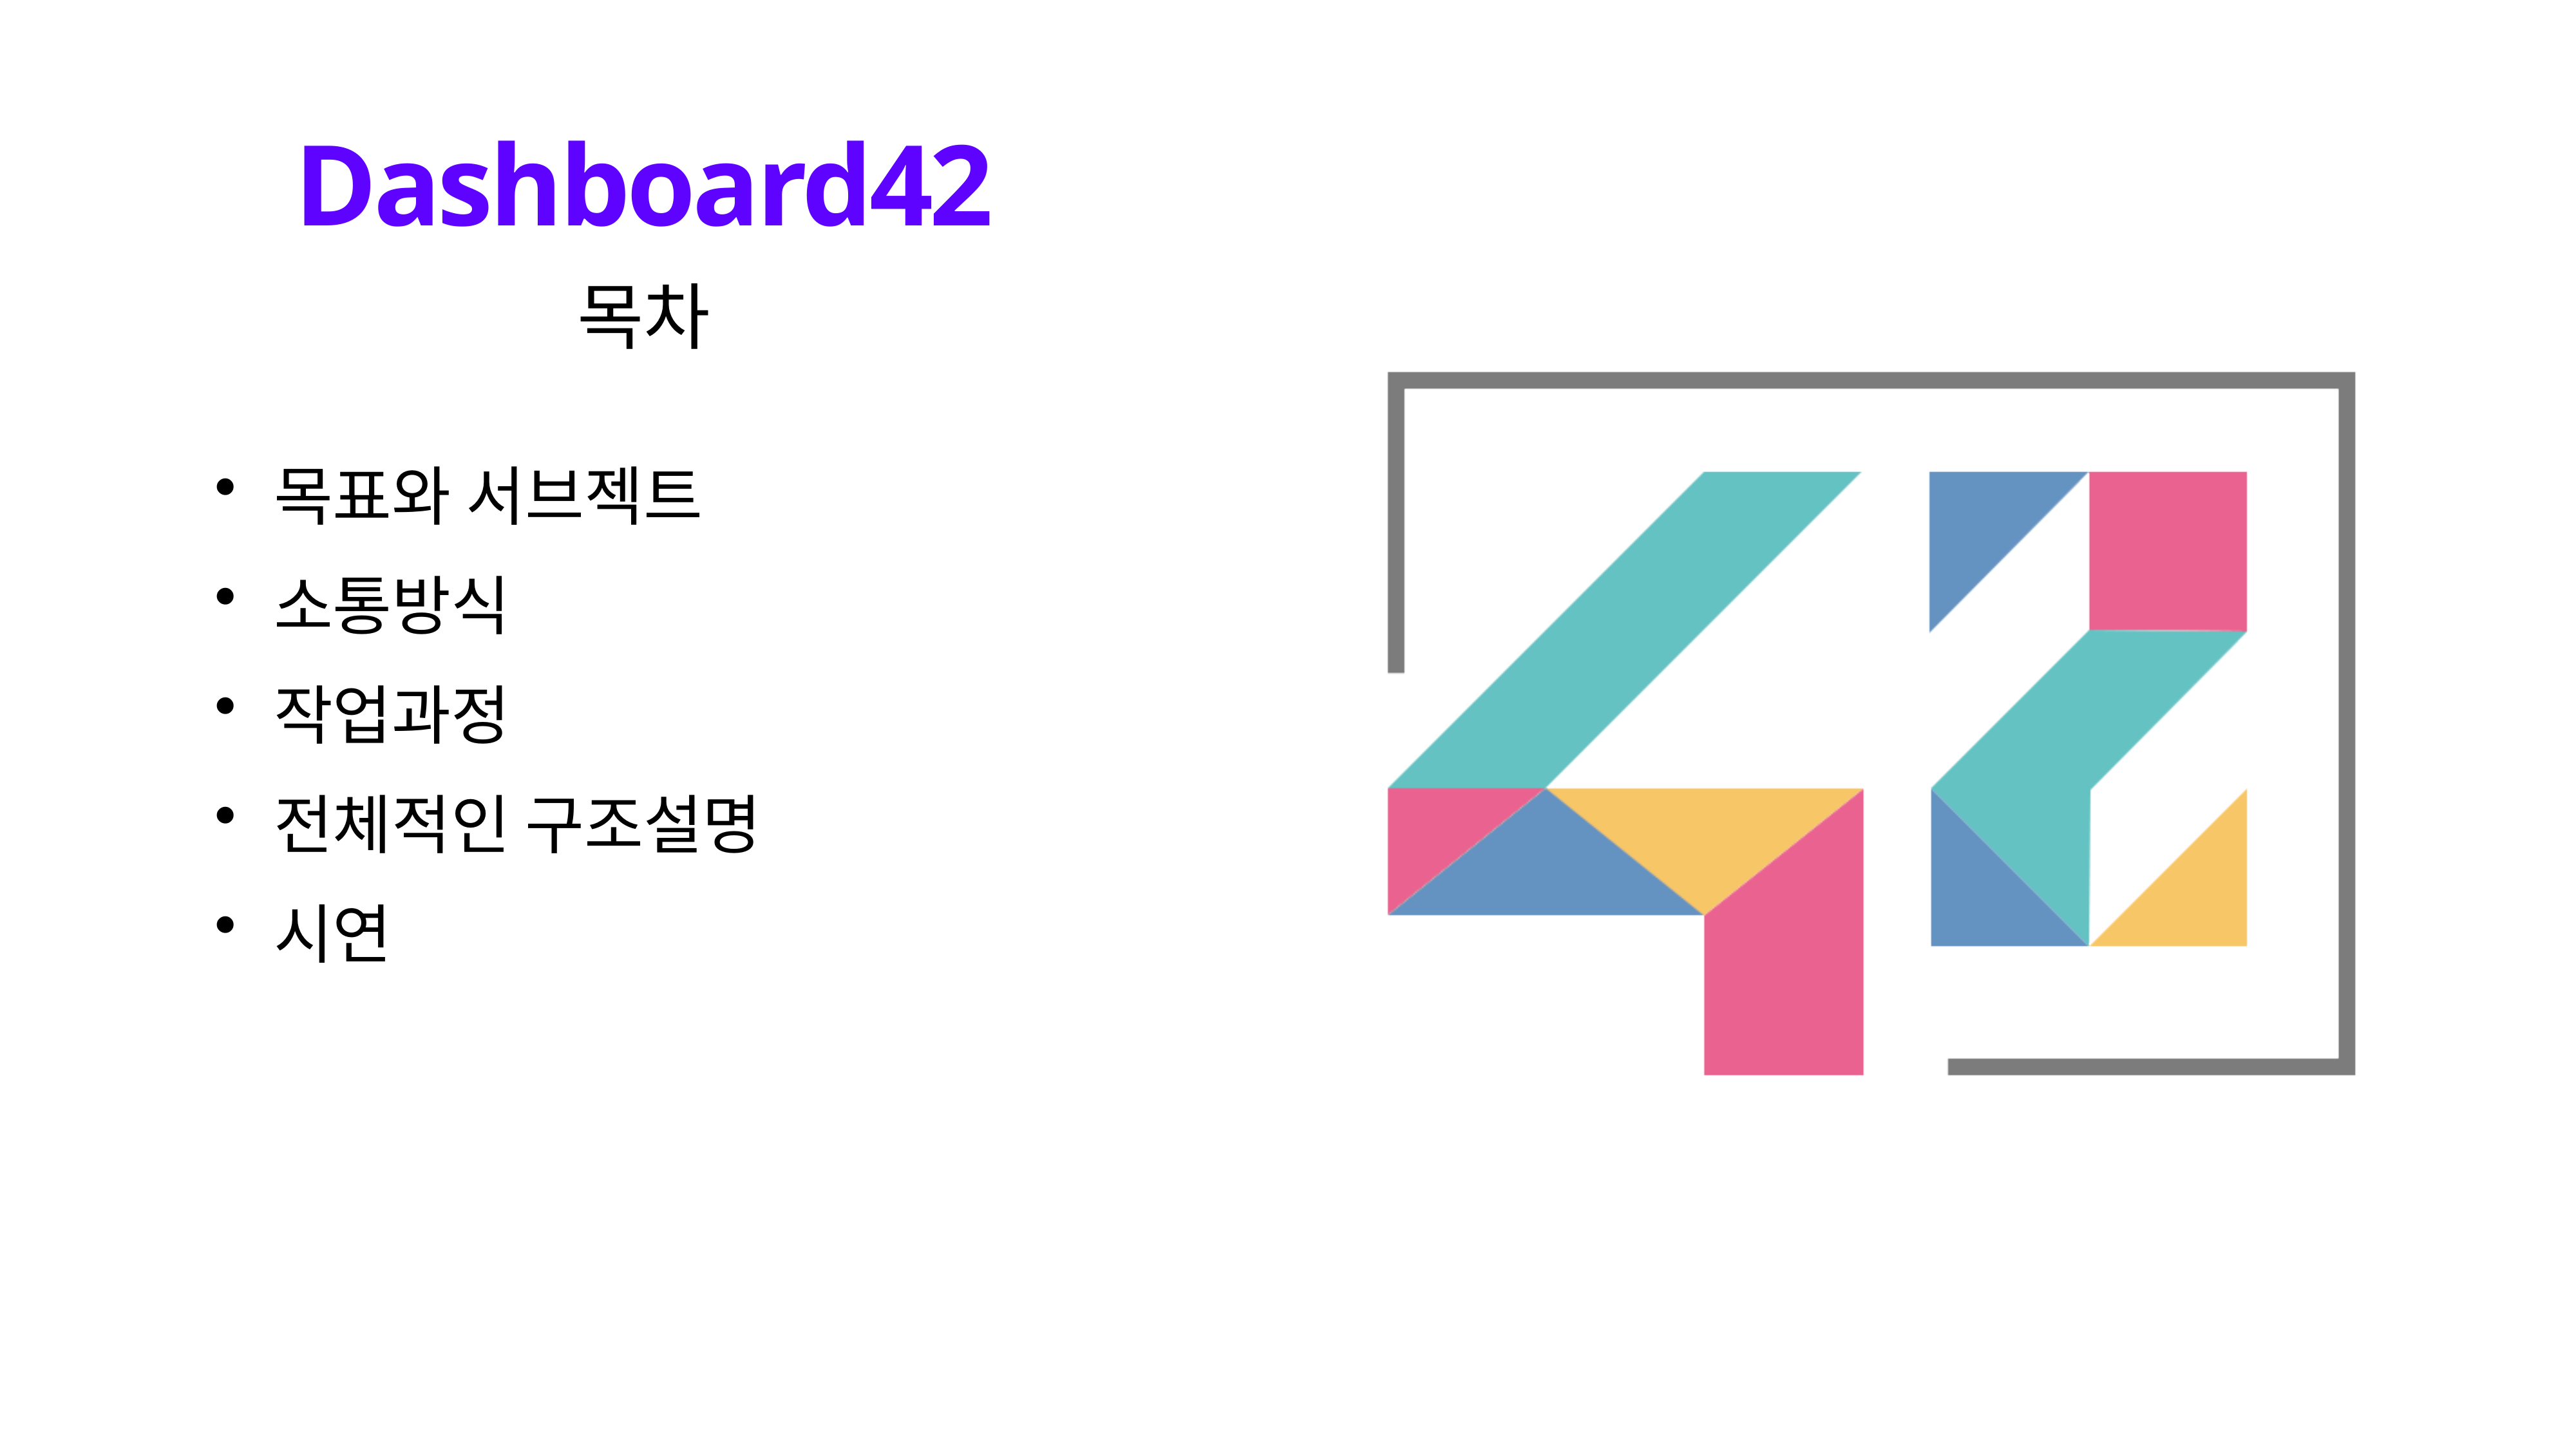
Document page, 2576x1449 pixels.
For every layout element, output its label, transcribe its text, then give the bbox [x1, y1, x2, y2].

picture [1338, 336, 2406, 1113]
list 목차 [133, 265, 1155, 374]
list 목표와 서브젝트 소통방식 작업과정 전체적인 구조설명 시연 [209, 450, 1229, 1342]
title Dashboard42 [133, 88, 1155, 253]
